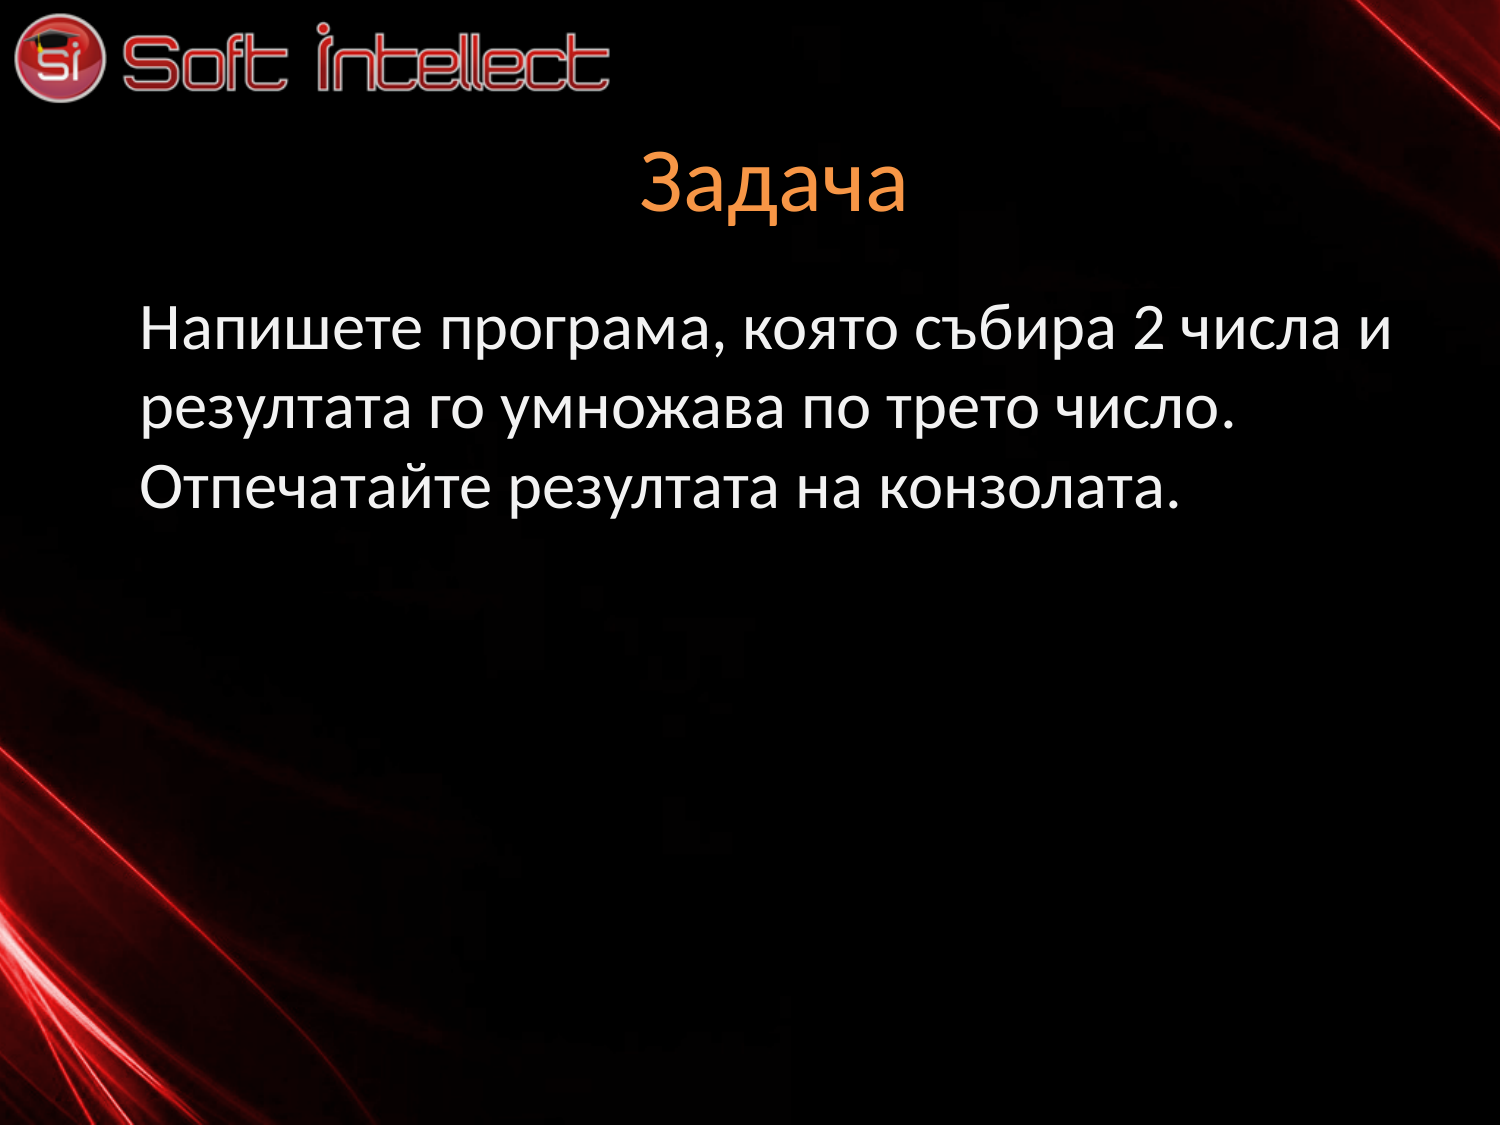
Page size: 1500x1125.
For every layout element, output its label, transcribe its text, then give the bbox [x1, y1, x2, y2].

title Задача [99, 112, 1450, 300]
list Напишете програма, която събира 2 числа и резултата го умножава по трето число. Отпечатайте резултата на конзолата. [125, 275, 1425, 1018]
picture [0, 0, 1500, 1125]
